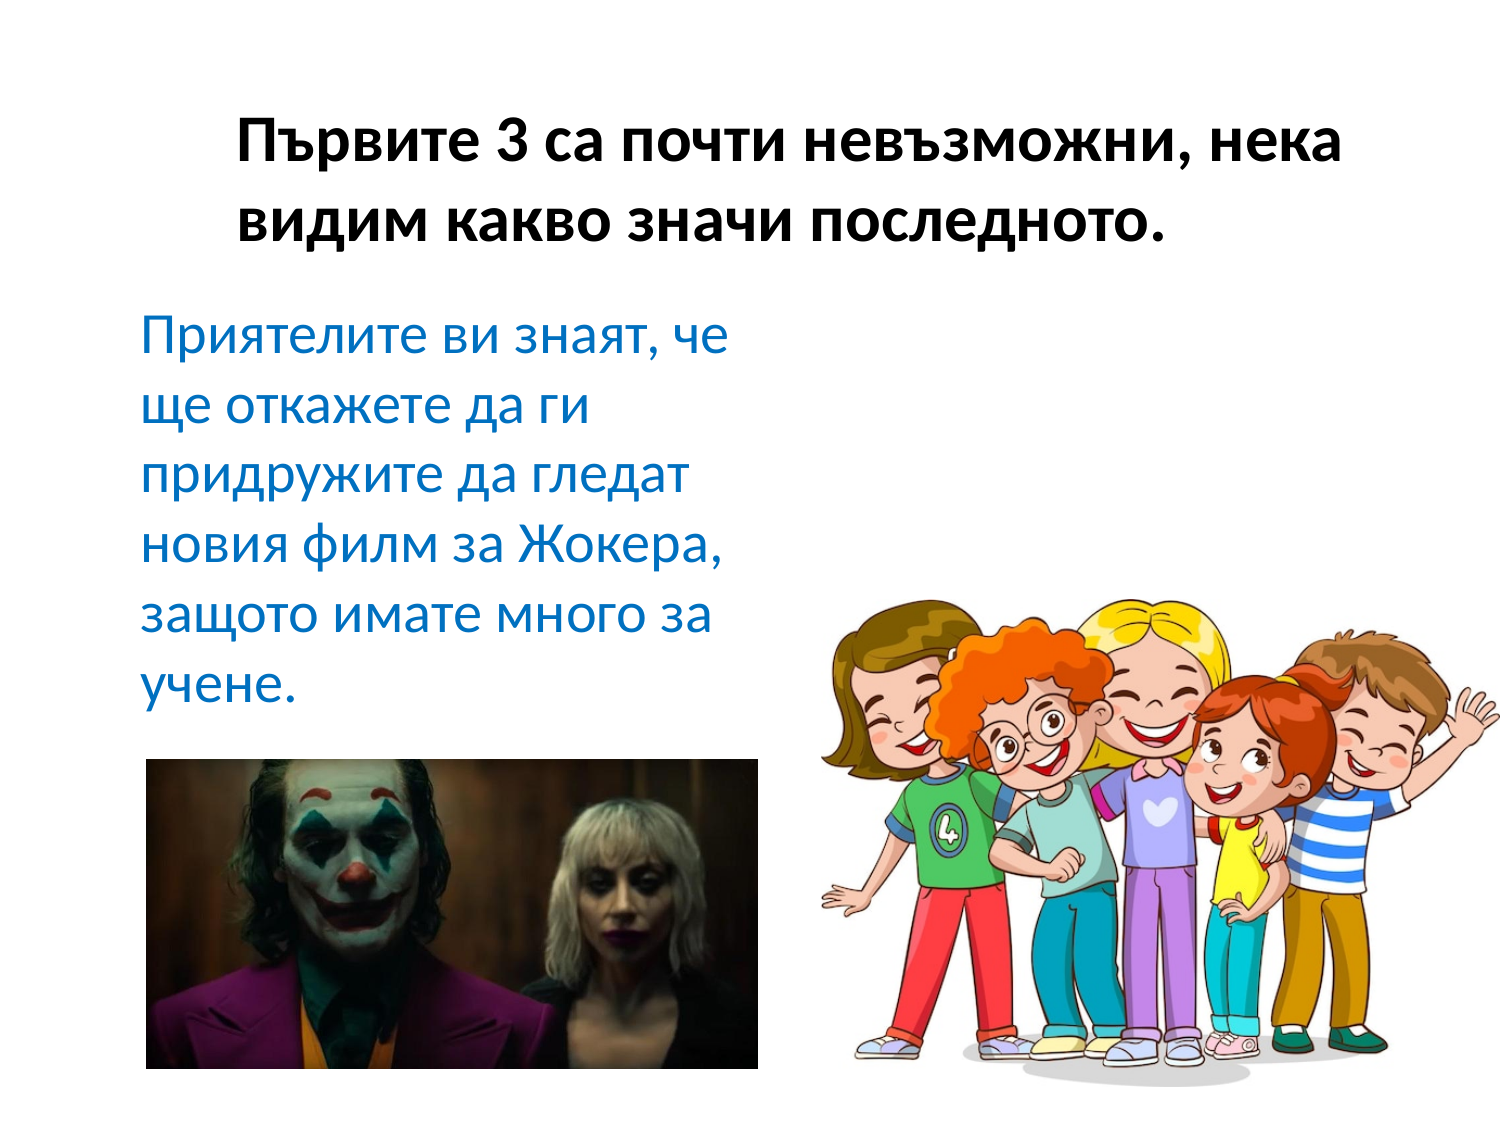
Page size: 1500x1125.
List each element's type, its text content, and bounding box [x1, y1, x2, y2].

list Приятелите ви знаят, че ще откажете да ги придружите да гледат новия филм за Жокера, защото имате много за учене. [50, 287, 776, 738]
picture [821, 599, 1500, 1087]
text_box Първите 3 са почти невъзможни, нека видим какво значи последното. [146, 87, 1403, 263]
picture [146, 759, 758, 1069]
